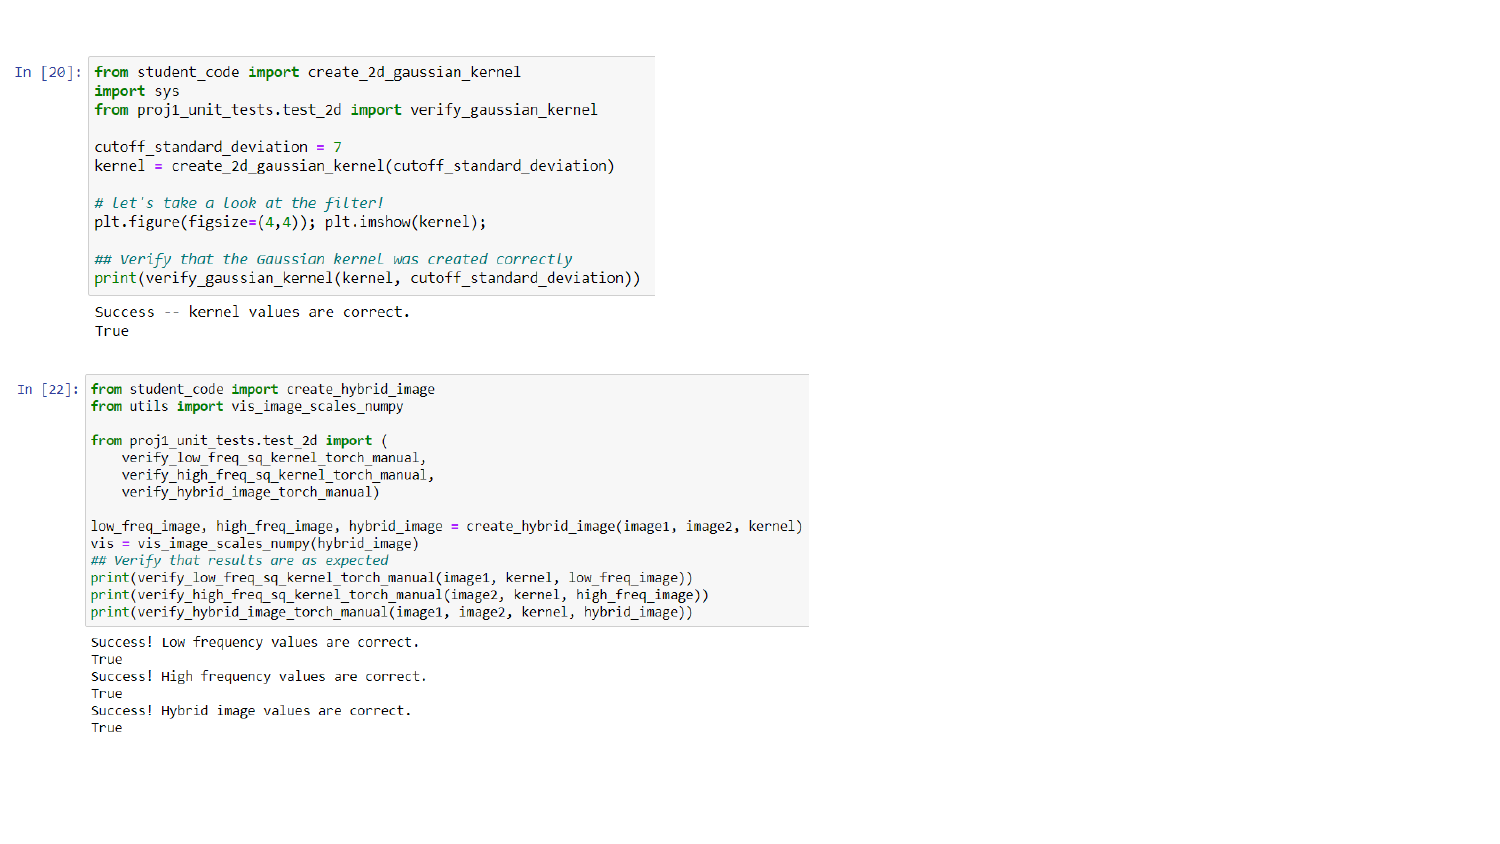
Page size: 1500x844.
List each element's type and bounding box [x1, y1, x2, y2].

picture [7, 364, 809, 754]
picture [7, 42, 656, 354]
